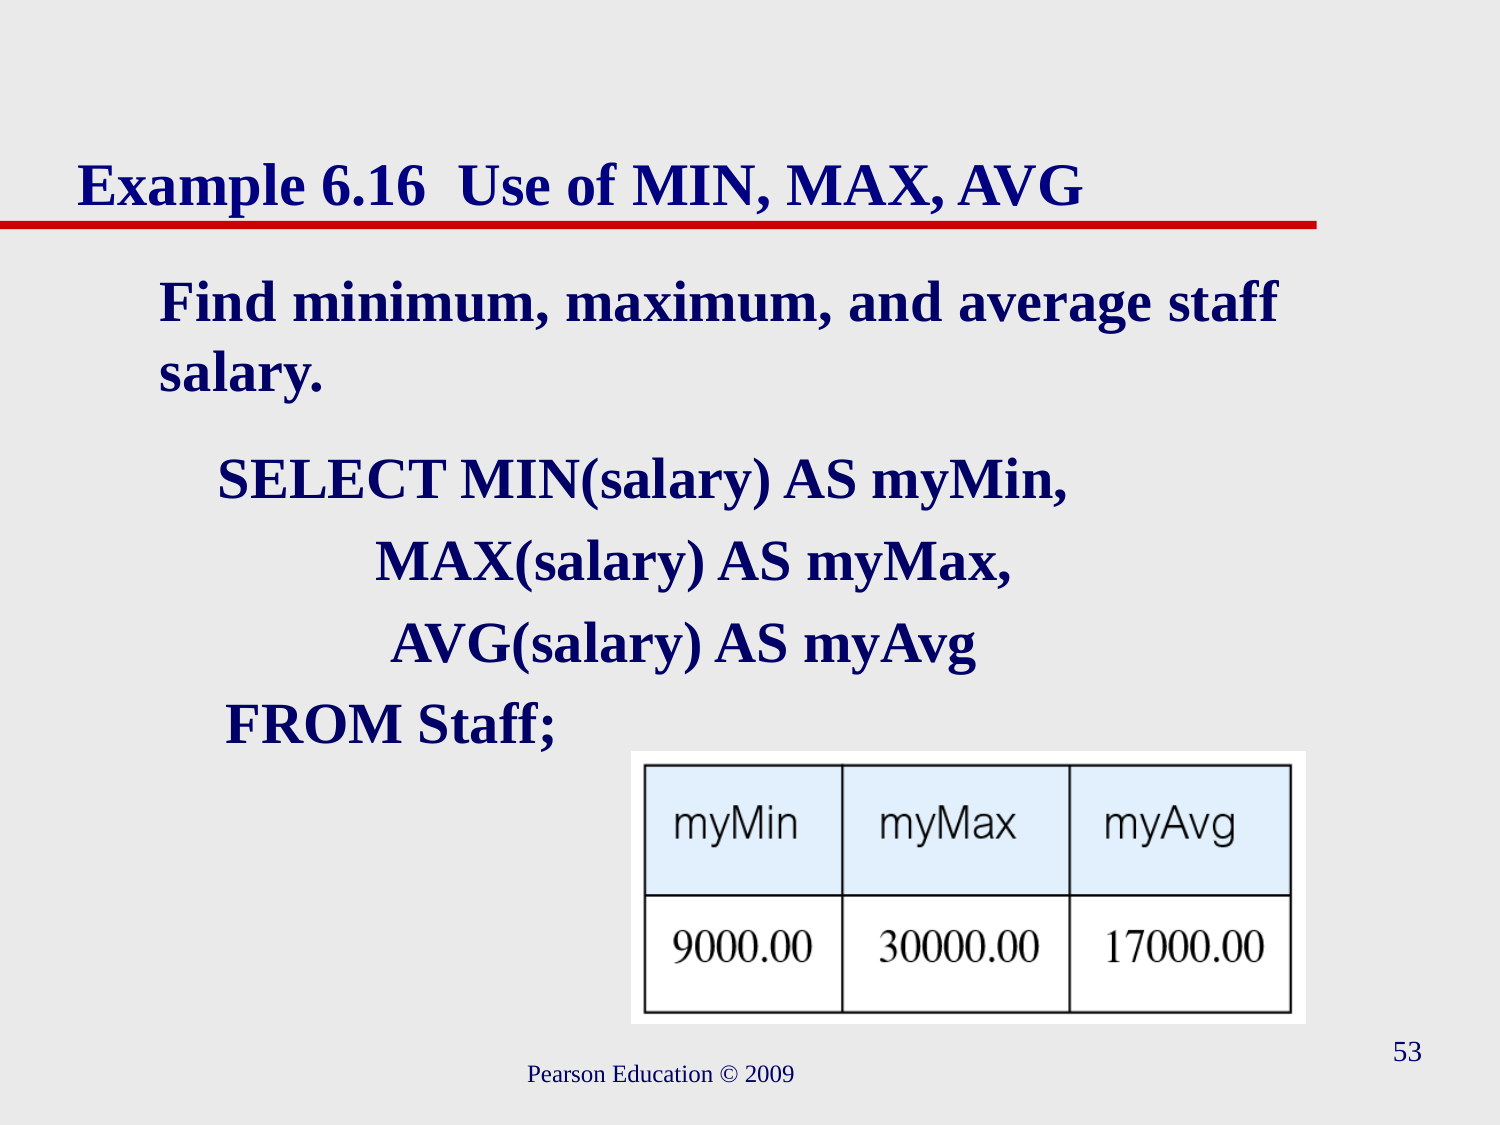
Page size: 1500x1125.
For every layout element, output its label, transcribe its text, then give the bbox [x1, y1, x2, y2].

list Find minimum, maximum, and average staff salary. SELECT MIN(salary) AS myMin, MAX(salary) AS myMax, AVG(salary) AS myAvg FROM Staff; [88, 255, 1295, 931]
title Example 6.16 Use of MIN, MAX, AVG [62, 43, 1338, 225]
slide_number 53 [1125, 1012, 1438, 1088]
text_box Pearson Education © 2009 [512, 1050, 1038, 1095]
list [631, 751, 1306, 1024]
